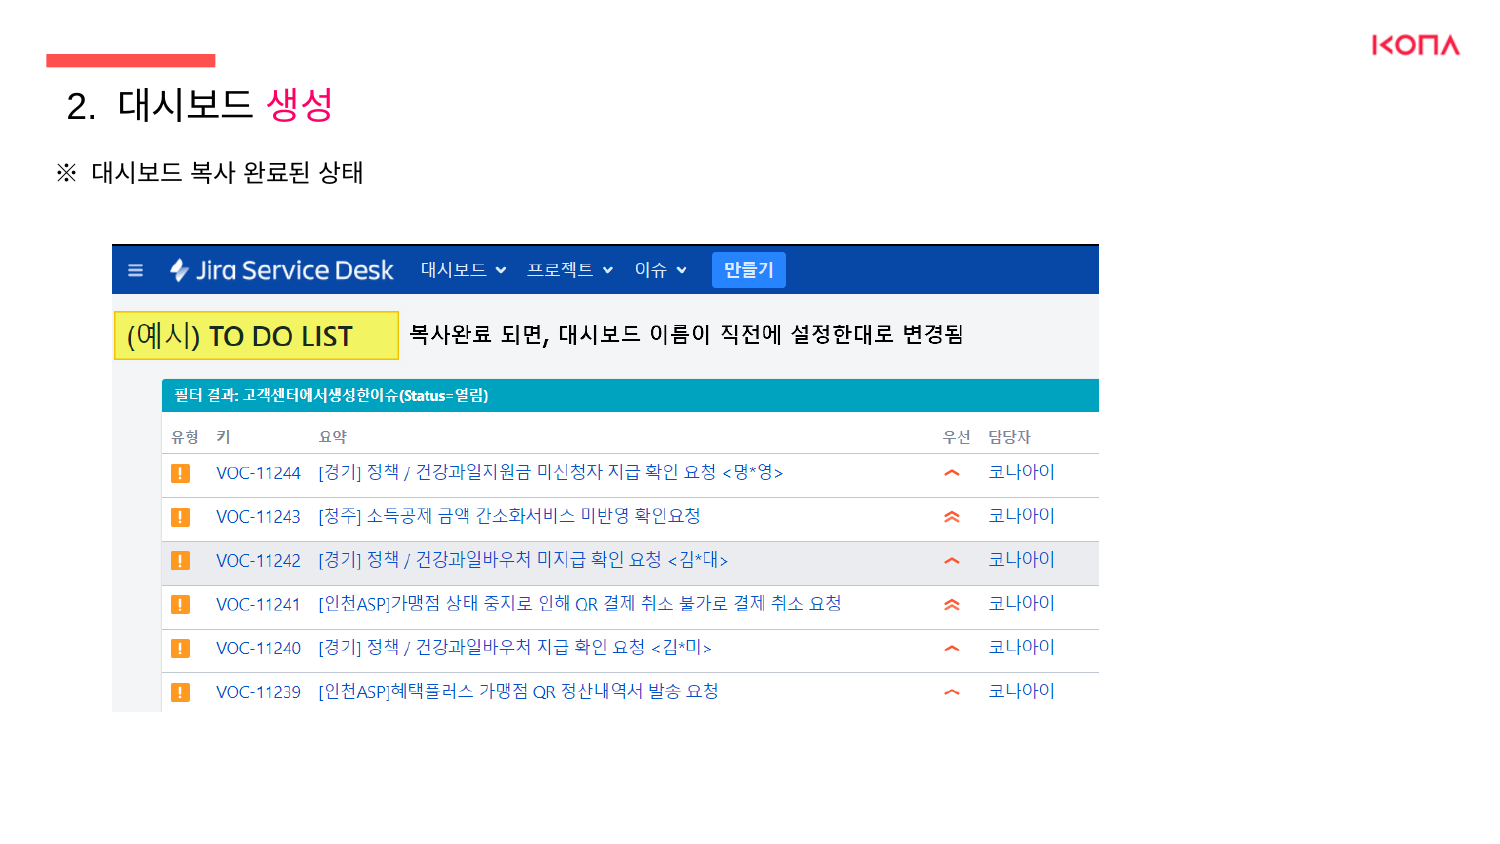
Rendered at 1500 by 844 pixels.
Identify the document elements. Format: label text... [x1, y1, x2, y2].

text_box ※ 대시보드 복사 완료된 상태 [40, 150, 1500, 195]
text_box 2. 대시보드 생성 [55, 76, 479, 133]
picture [111, 244, 1099, 712]
picture [1364, 23, 1463, 69]
